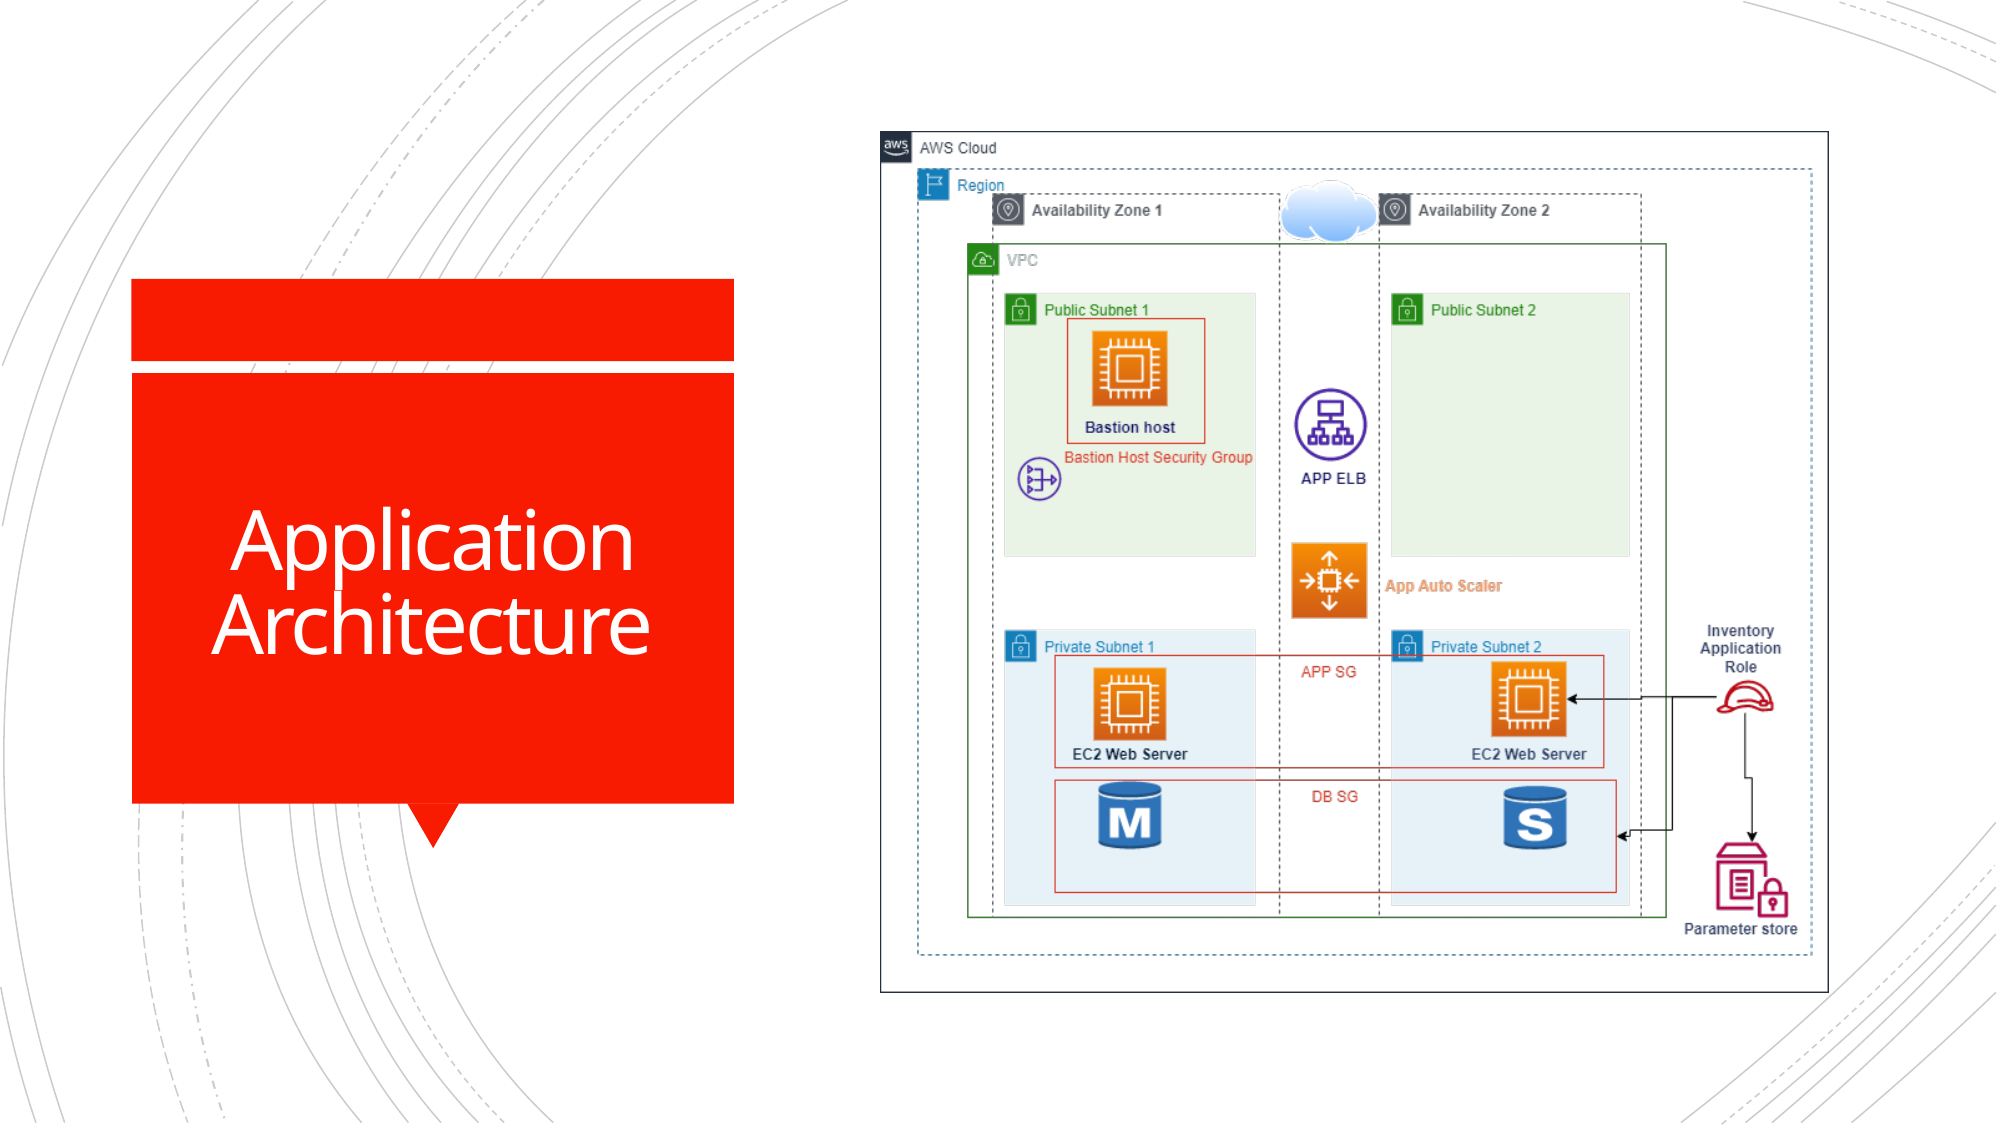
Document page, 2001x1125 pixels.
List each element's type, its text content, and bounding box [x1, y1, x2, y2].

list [880, 131, 1830, 993]
title Application Architecture [145, 385, 720, 789]
